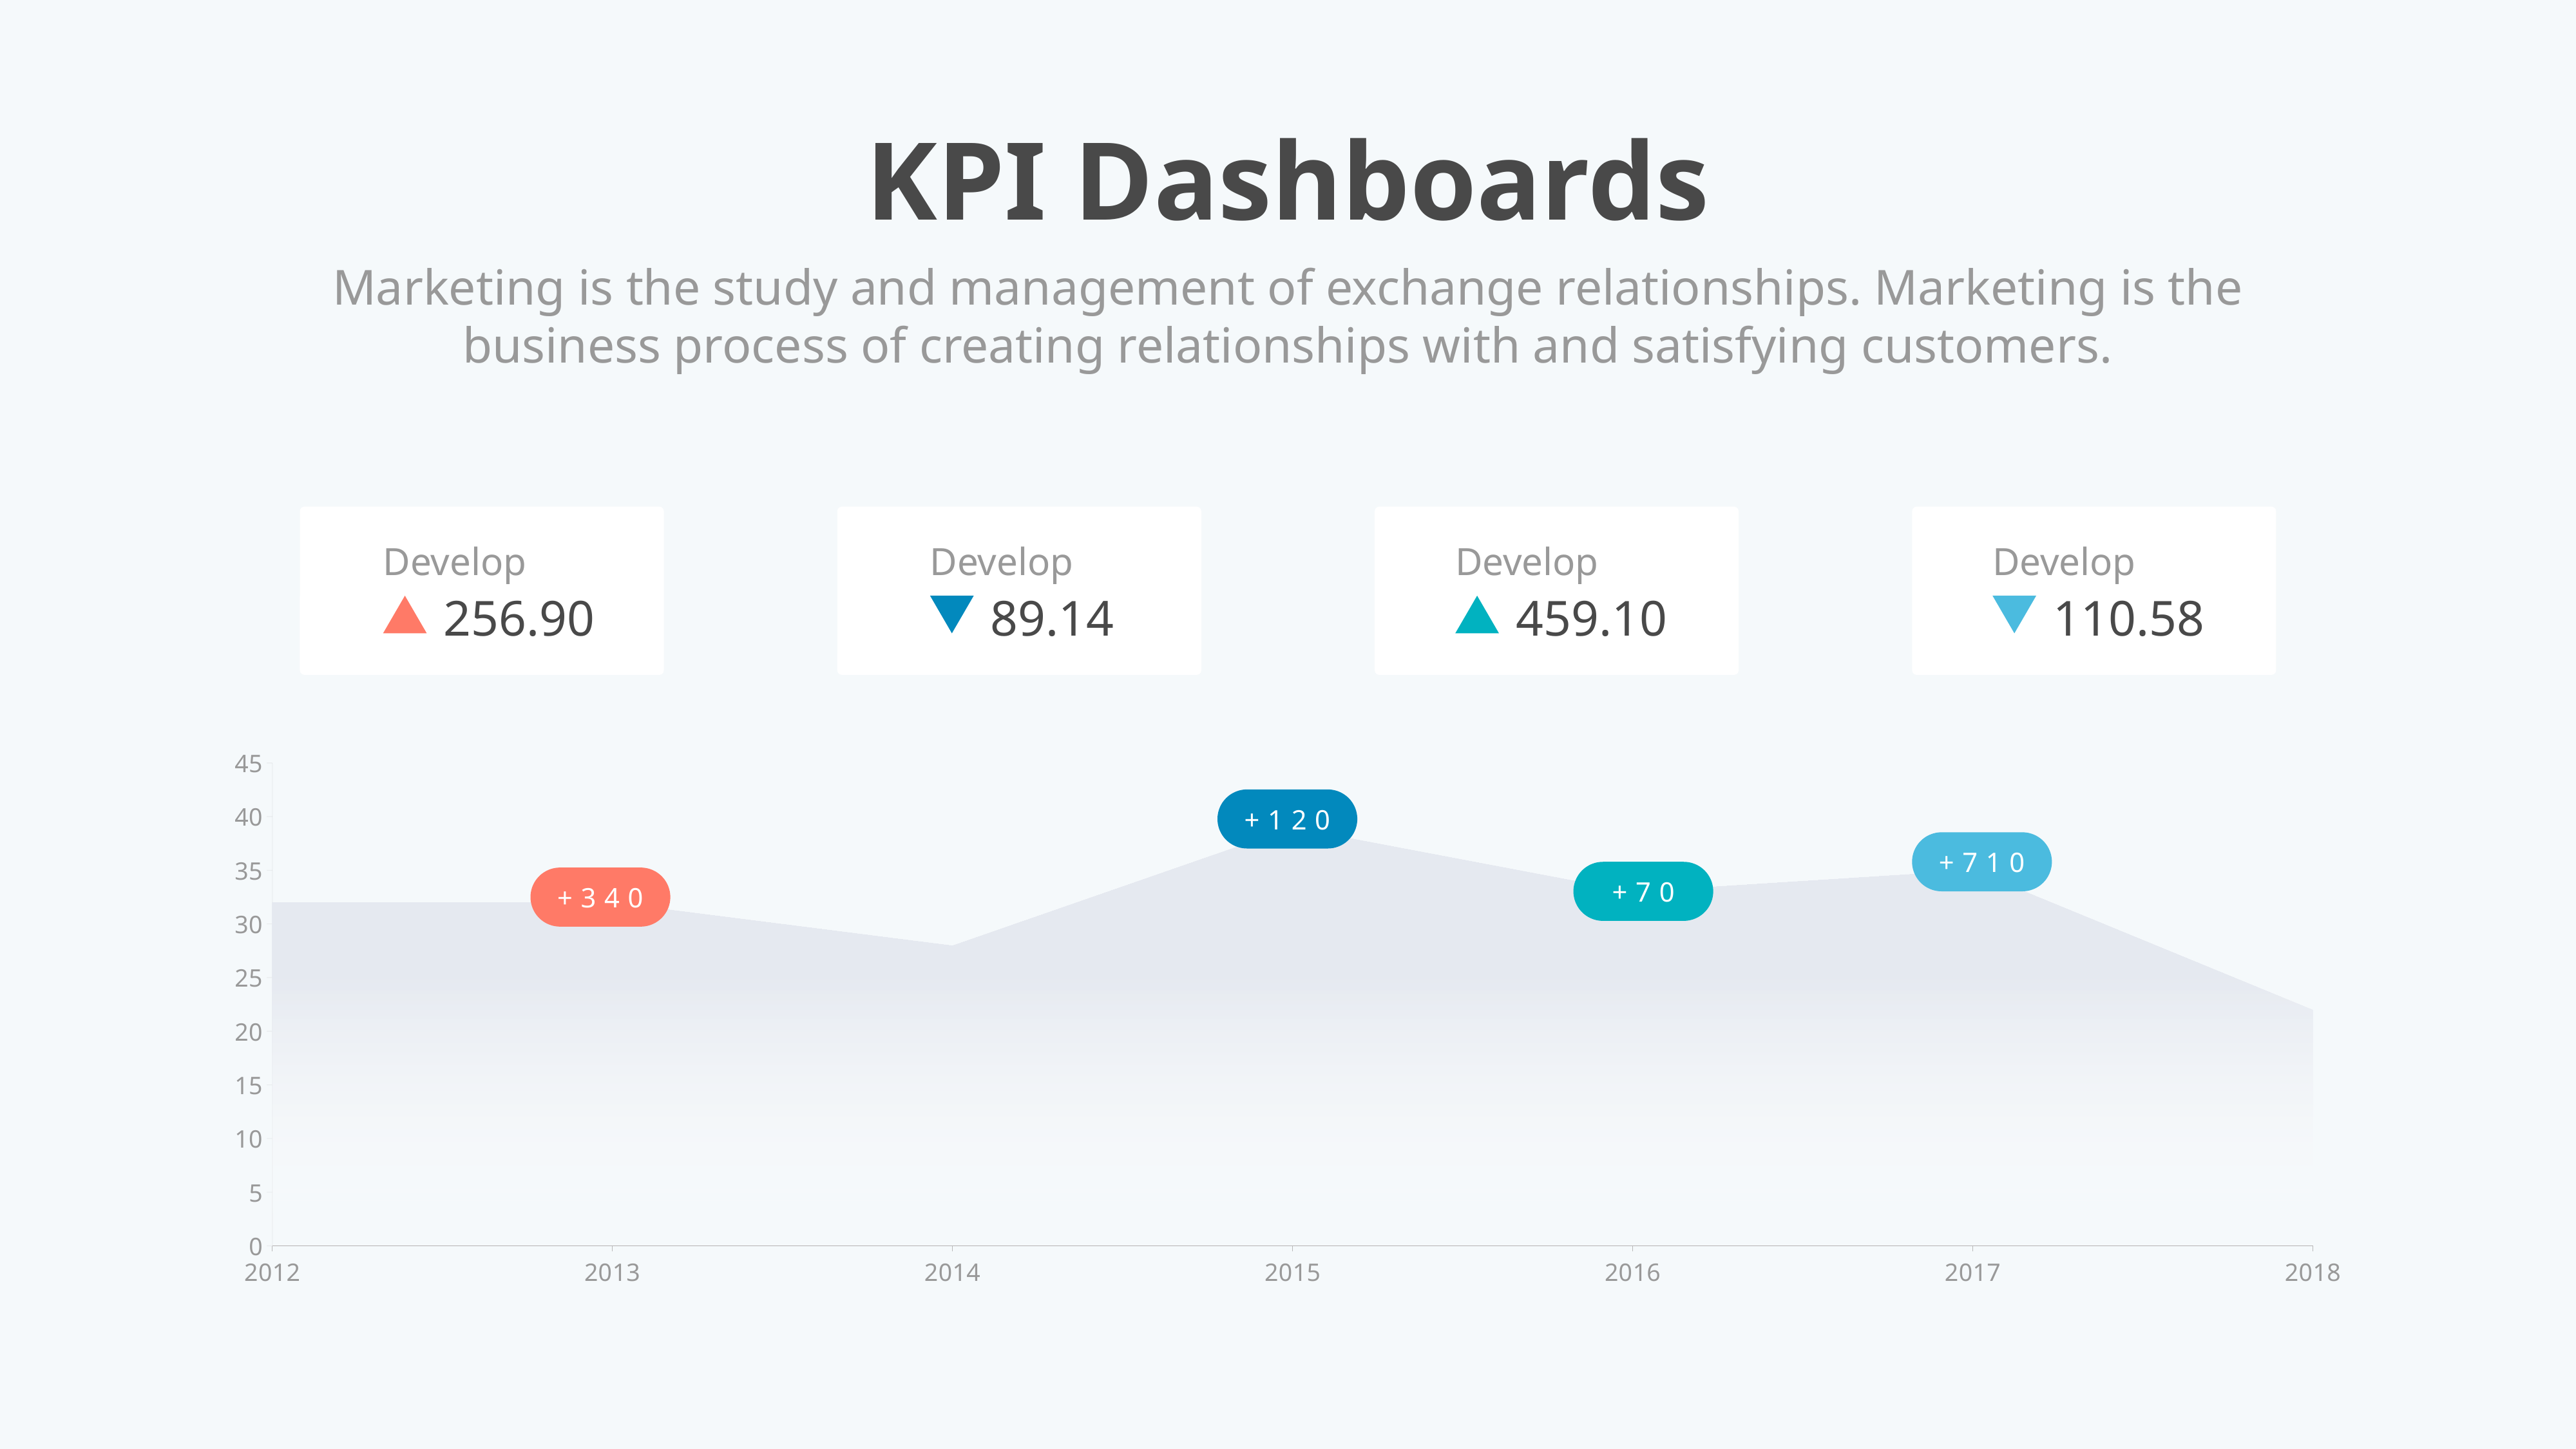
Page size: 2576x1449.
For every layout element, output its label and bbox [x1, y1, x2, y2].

chart [191, 735, 2385, 1300]
text_box [530, 867, 671, 927]
text_box [300, 506, 2276, 675]
text_box [0, 0, 2576, 1449]
text_box [1217, 789, 1358, 849]
text_box [281, 108, 2295, 379]
text_box [1573, 862, 1713, 921]
text_box [1912, 832, 2052, 891]
